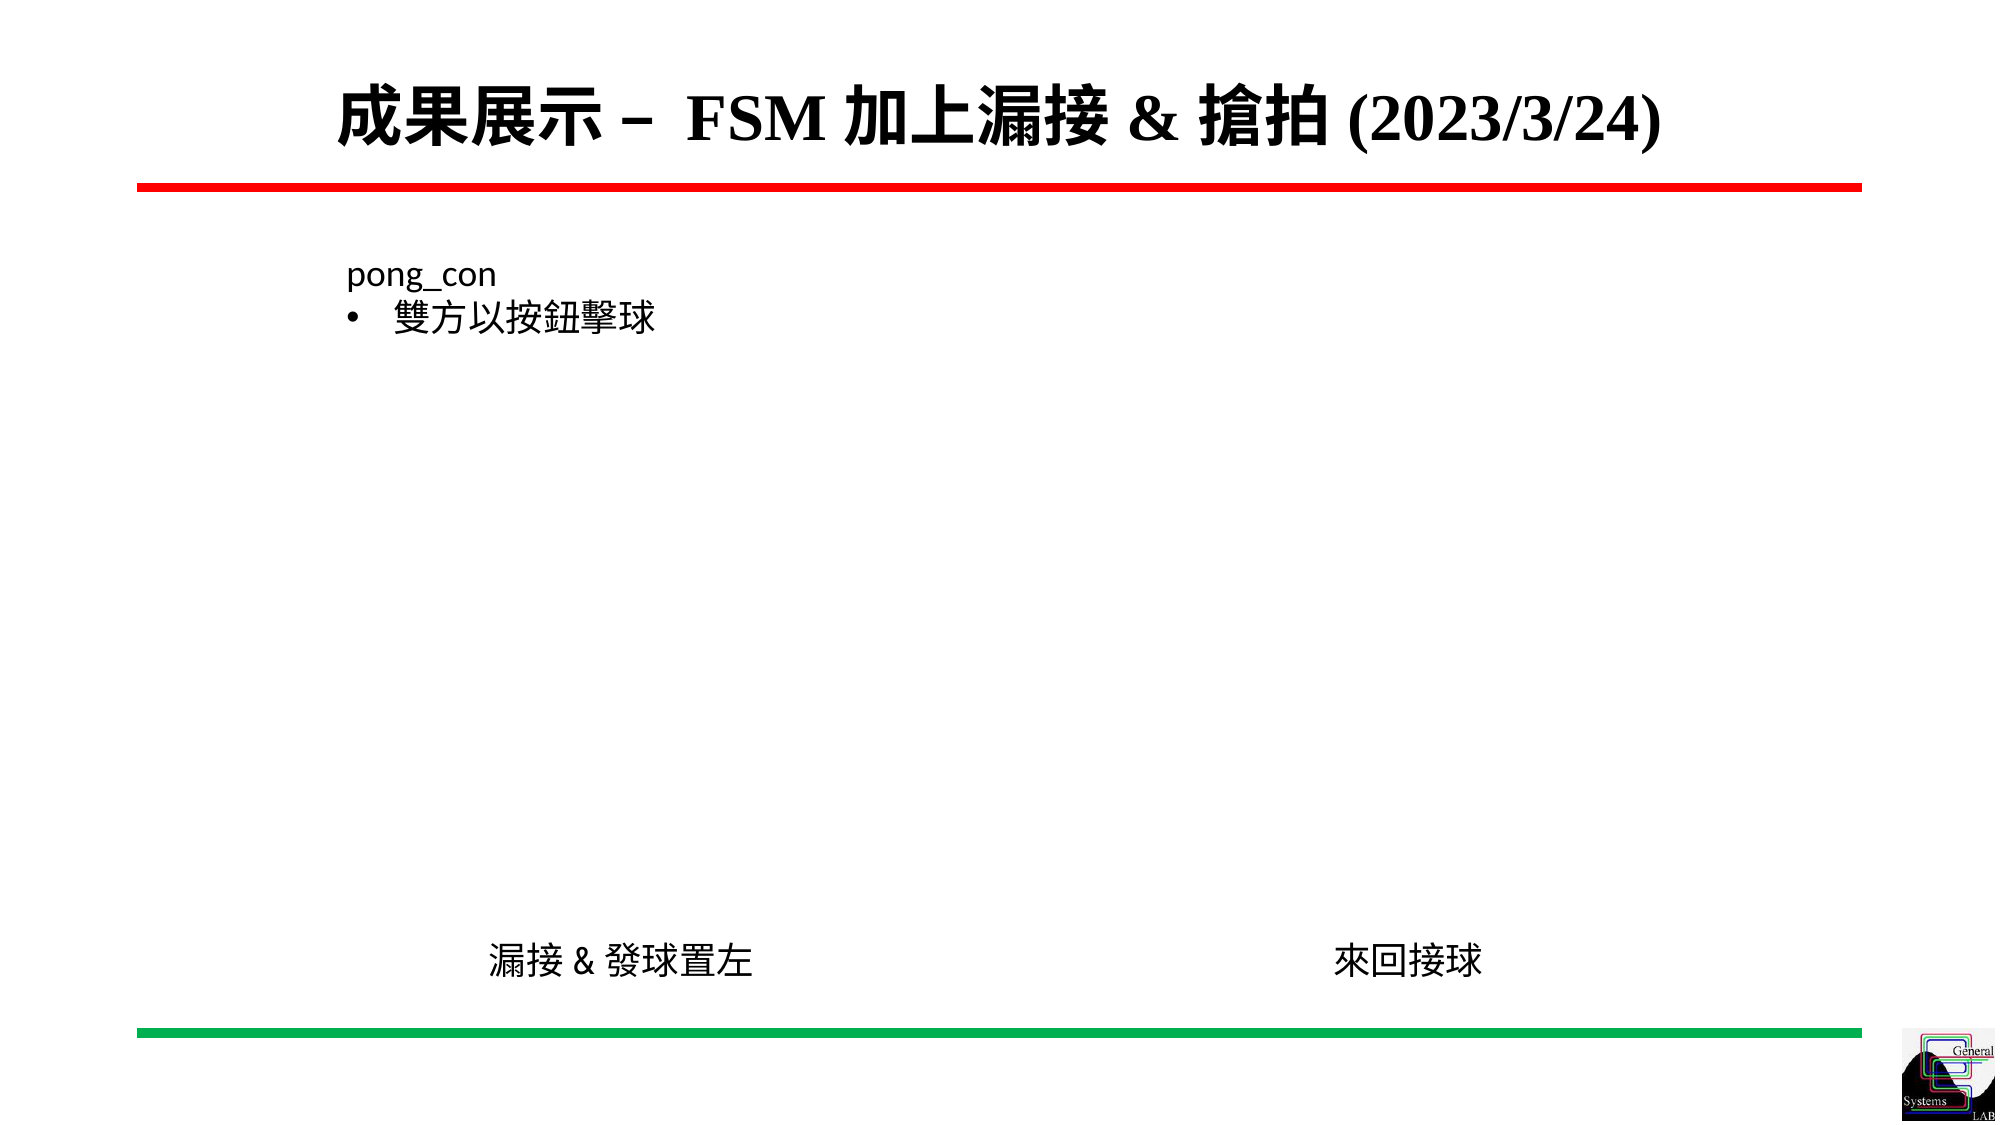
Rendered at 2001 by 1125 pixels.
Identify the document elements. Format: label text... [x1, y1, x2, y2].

text_box pong_con 雙方以按鈕擊球 [331, 241, 1214, 347]
text_box 來回接球 [1318, 930, 1511, 990]
text_box 漏接&發球置左 [474, 930, 778, 990]
title 成果展示 – FSM加上漏接&搶拍(2023/3/24) [137, 59, 1863, 178]
picture [1902, 1028, 1995, 1121]
